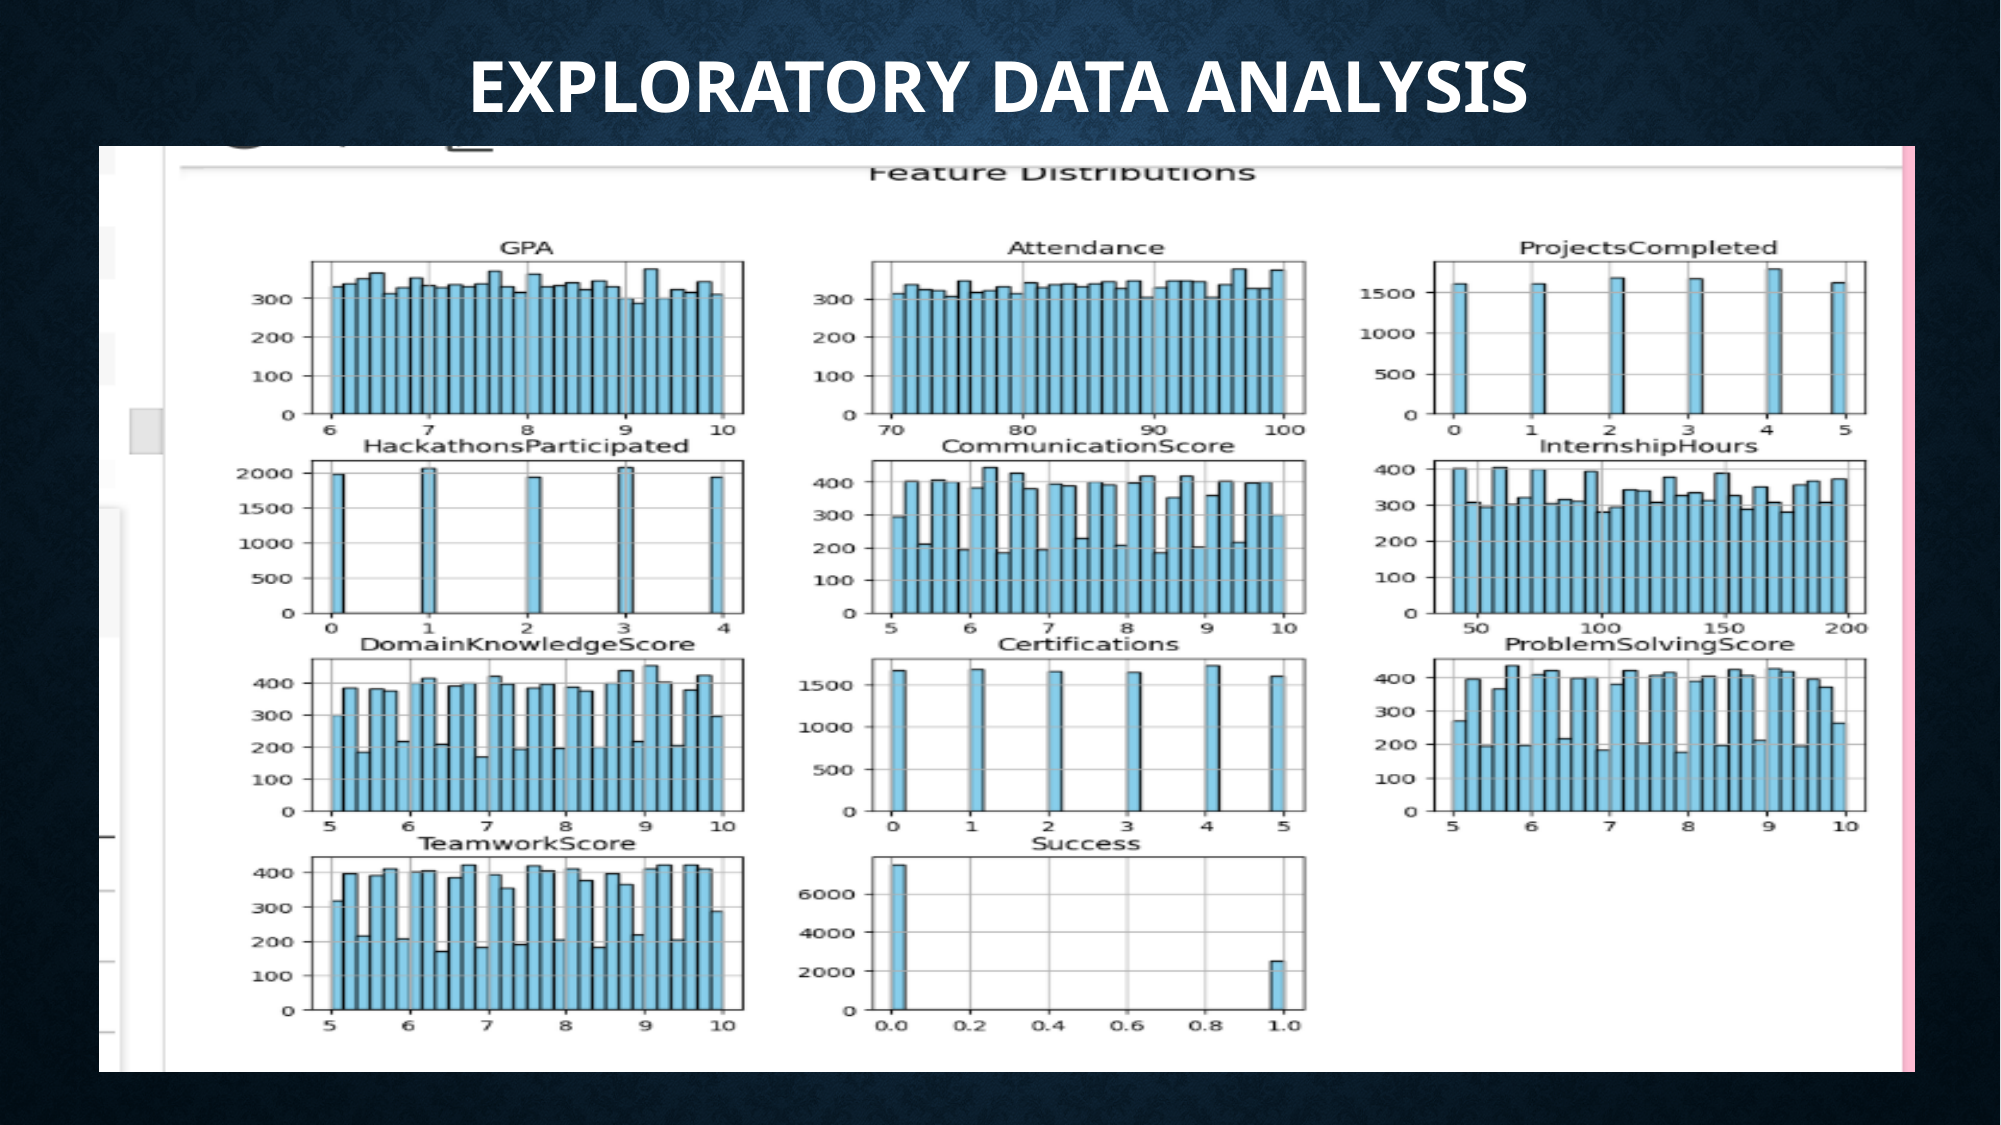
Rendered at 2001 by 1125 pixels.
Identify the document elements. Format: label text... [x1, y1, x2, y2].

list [99, 146, 1916, 1073]
title EXPLORATORY DATA ANALYSIS [149, 0, 1849, 146]
